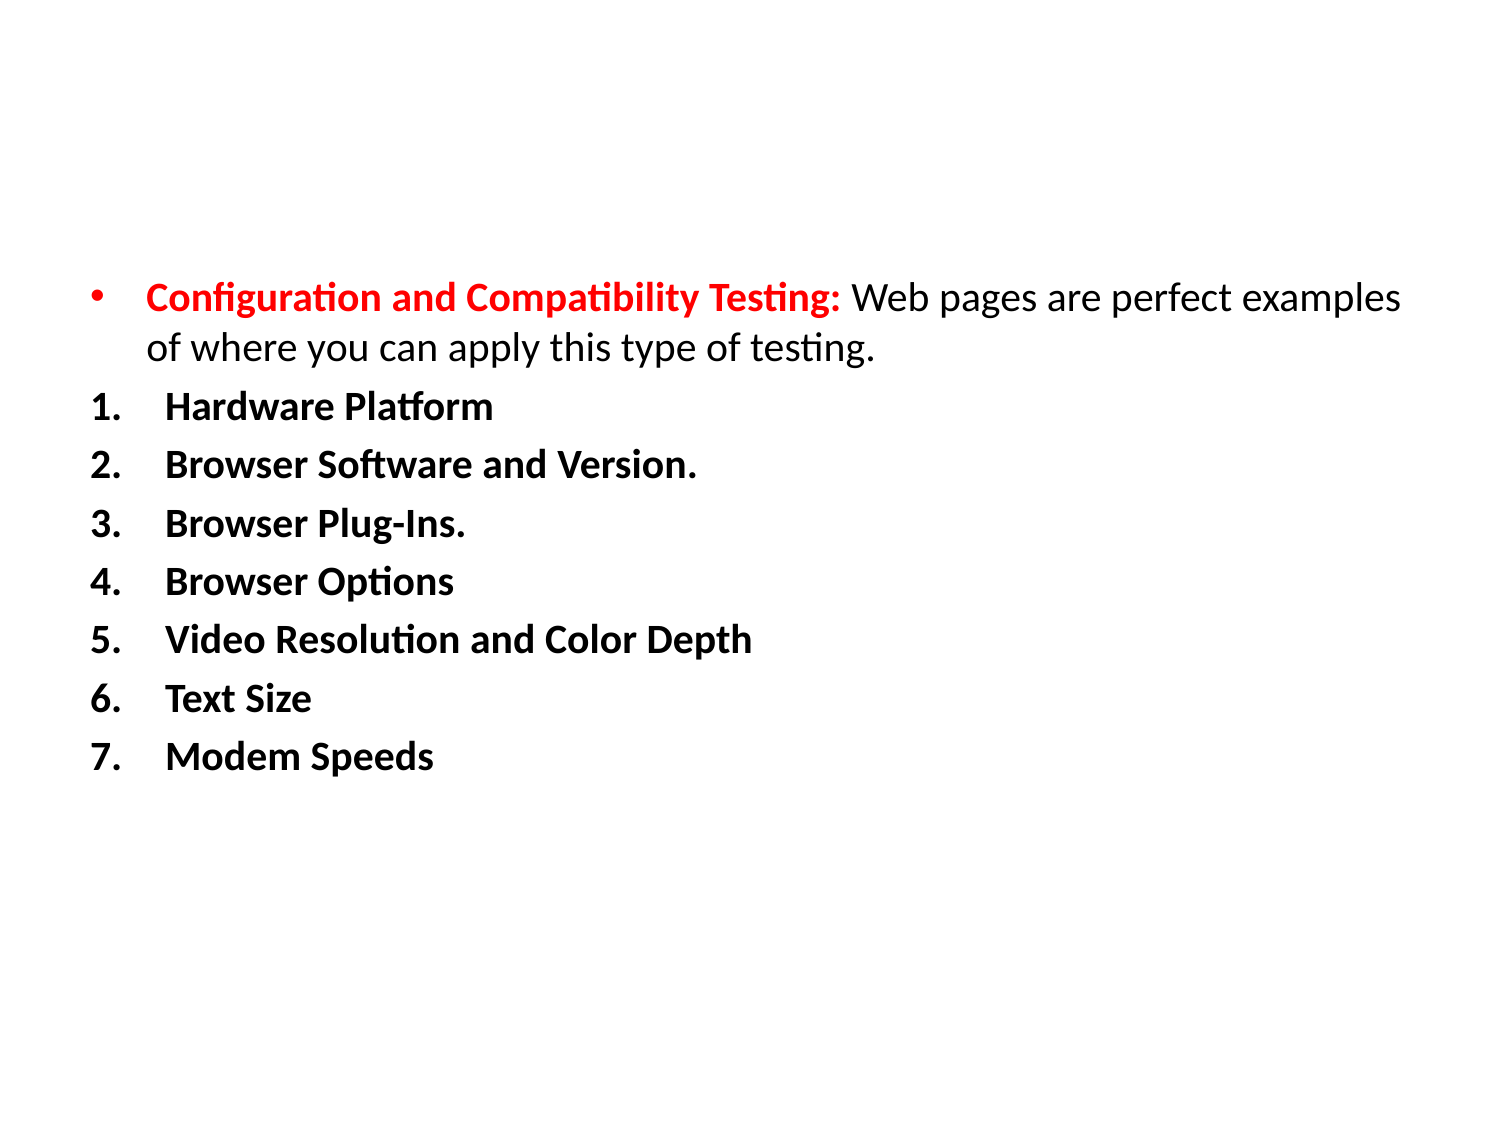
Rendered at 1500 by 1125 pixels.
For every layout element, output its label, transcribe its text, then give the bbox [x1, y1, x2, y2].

list Configuration and Compatibility Testing: Web pages are perfect examples of where you can apply this type of testing. Hardware Platform Browser Software and Version. Browser Plug-Ins. Browser Options Video Resolution and Color Depth Text Size Modem Speeds [75, 262, 1425, 1005]
